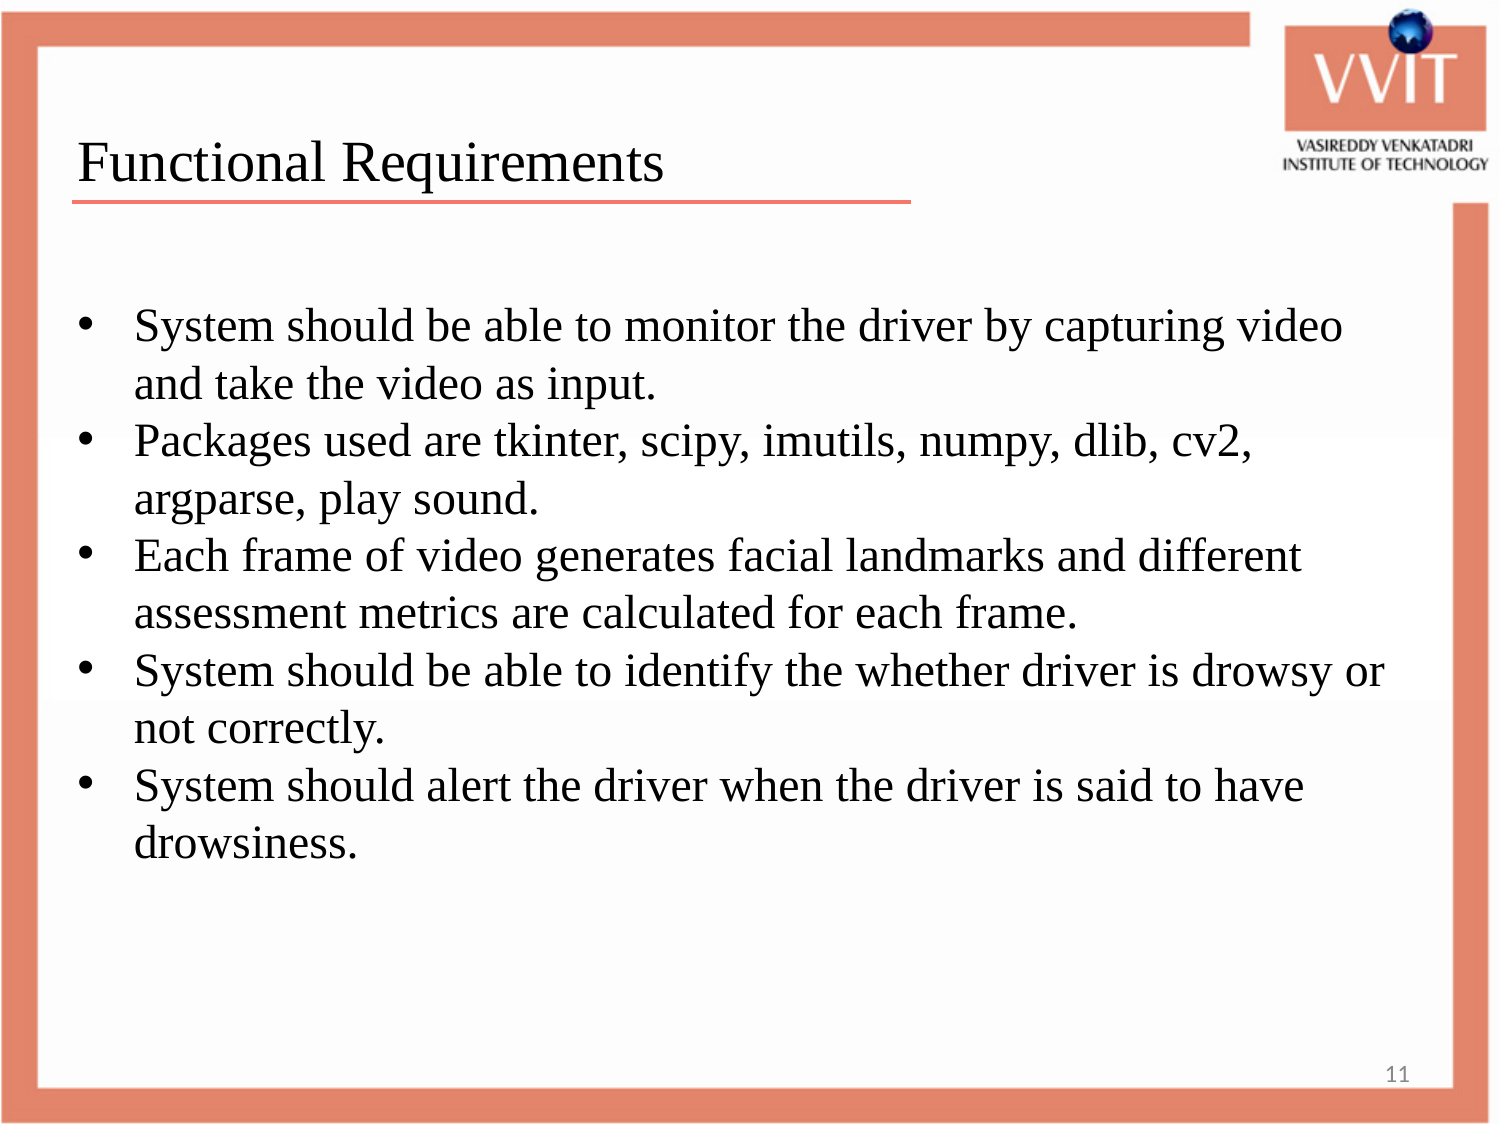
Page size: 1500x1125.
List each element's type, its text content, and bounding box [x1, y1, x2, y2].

text_box System should be able to monitor the driver by capturing video and take the video as input. Packages used are tkinter, scipy, imutils, numpy, dlib, cv2, argparse, play sound. Each frame of video generates facial landmarks and different assessment metrics are calculated for each frame. System should be able to identify the whether driver is drowsy or not correctly. System should alert the driver when the driver is said to have drowsiness. [62, 278, 1425, 884]
picture [0, 0, 1500, 1125]
slide_number 11 [1074, 1042, 1425, 1103]
text_box Functional Requirements [62, 116, 1118, 201]
